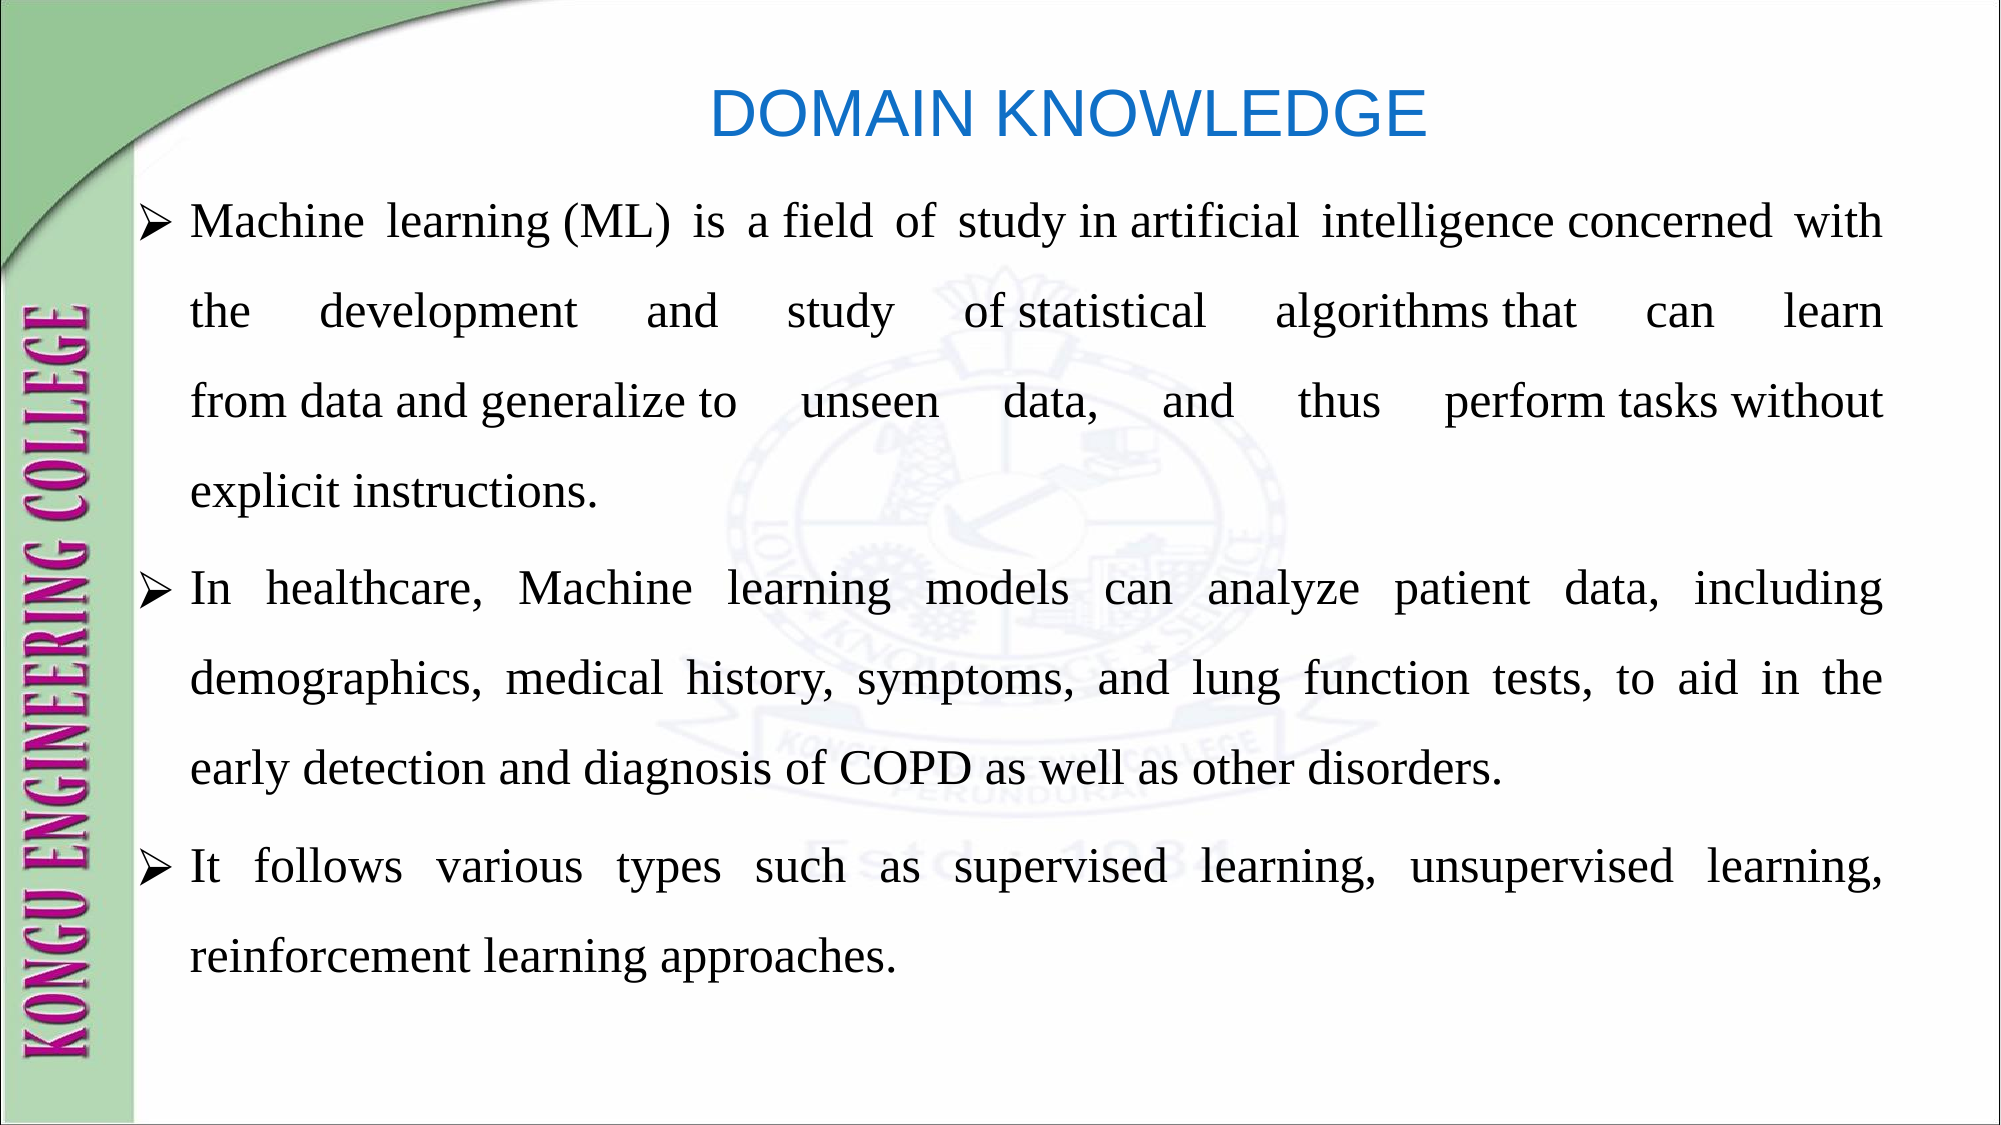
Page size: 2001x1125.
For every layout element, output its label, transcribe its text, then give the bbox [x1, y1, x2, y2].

title DOMAIN KNOWLEDGE [80, 45, 1881, 150]
picture [0, 0, 2001, 1125]
list Machine learning (ML) is a field of study in artificial intelligence concerned with the development and study of statistical algorithms that can learn from data and generalize to unseen data, and thus perform tasks without explicit instructions. In healthcare, Machine learning models can analyze patient data, including demographics, medical history, symptoms, and lung function tests, to aid in the early detection and diagnosis of COPD as well as other disorders. It follows various types such as supervised learning, unsupervised learning, reinforcement learning approaches. [99, 149, 1900, 1079]
